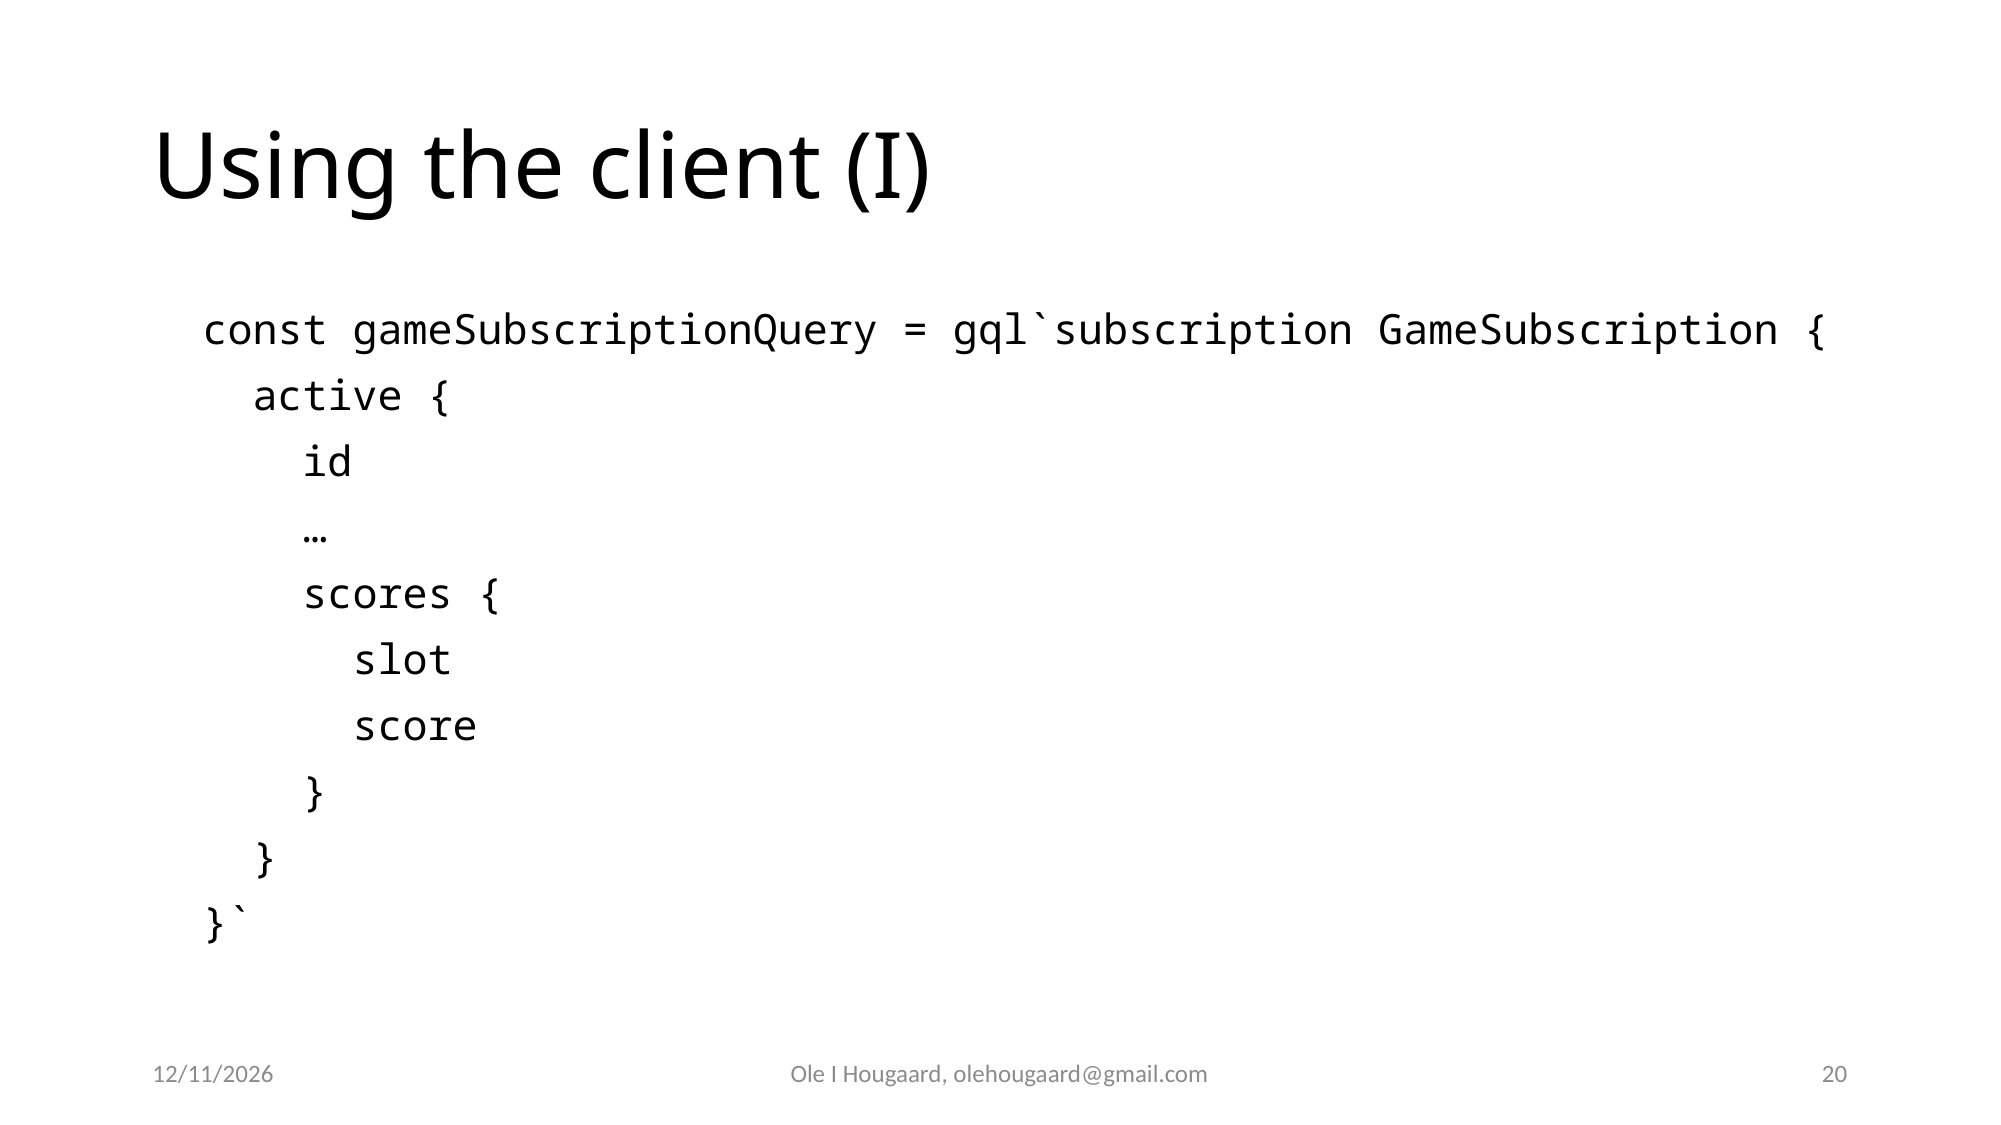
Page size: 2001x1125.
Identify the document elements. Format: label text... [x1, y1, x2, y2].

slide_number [137, 1042, 588, 1103]
title Using the client (I) [137, 59, 1863, 278]
slide_number 20 [1412, 1042, 1863, 1103]
list const gameSubscriptionQuery = gql`subscription GameSubscription { active { id … scores { slot score } } }` [137, 301, 1863, 1019]
footer Ole I Hougaard, olehougaard@gmail.com [662, 1042, 1338, 1103]
